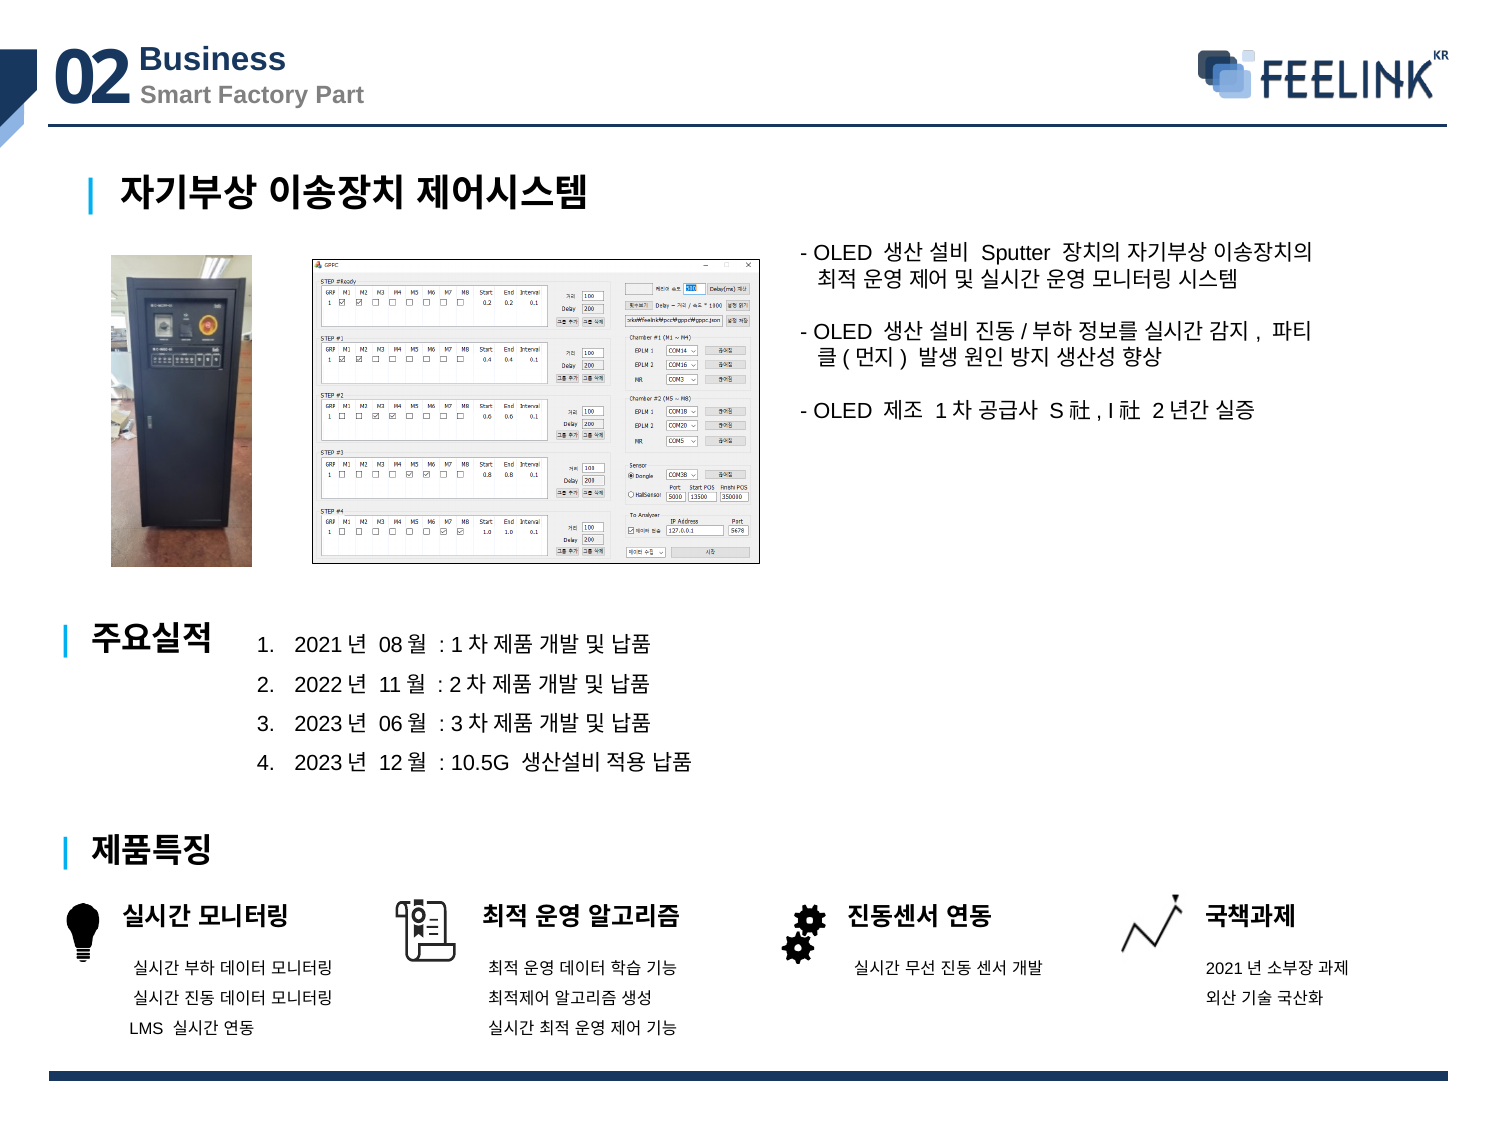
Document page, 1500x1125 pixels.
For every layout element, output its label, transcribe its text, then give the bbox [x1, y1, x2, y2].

picture [1112, 880, 1196, 971]
picture [110, 254, 253, 568]
text_box Business [122, 31, 554, 83]
text_box - OLED 생산 설비 Sputter 장치의 자기부상 이송장치의 최적 운영 제어 및 실시간 운영 모니터링 시스템 - OLED 생산 설비 진동/부하 정보를 실시간 감지, 파티 클(먼지) 발생 원인 방지 생산성 향상 - OLED 제조 1차 공급사 S社, I社 2년간 실증 [785, 231, 1365, 457]
text_box | 주요실적 [41, 609, 229, 665]
text_box 최적 운영 알고리즘 [467, 893, 739, 938]
text_box 국책과제 [1201, 893, 1426, 938]
text_box 진동센서 연동 [832, 893, 1068, 938]
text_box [395, 898, 456, 962]
text_box | 제품특징 [41, 822, 229, 877]
text_box | 자기부상 이송장치 제어시스템 [65, 161, 605, 221]
picture [312, 259, 760, 563]
picture [52, 903, 112, 962]
picture [773, 903, 833, 964]
text_box Smart Factory Part [125, 71, 380, 117]
text_box 실시간 모니터링 [107, 893, 408, 938]
picture [1198, 30, 1463, 138]
text_box 최적 운영 데이터 학습 기능 최적제어 알고리즘 생성 실시간 최적 운영 제어 기능 [464, 940, 693, 1046]
text_box 2021년 08월 : 1차 제품 개발 및 납품 2022년 11월 : 2차 제품 개발 및 납품 2023년 06월 : 3차 제품 개발 및 납품 2023년 12월 : 10.5G 생산설비 적용 납품 [242, 610, 1187, 783]
text_box 2021년 소부장 과제 외산 기술 국산화 [1191, 940, 1370, 1016]
text_box 실시간 무선 진동 센서 개발 [839, 940, 1059, 986]
text_box 실시간 부하 데이터 모니터링 실시간 진동 데이터 모니터링 LMS 실시간 연동 [109, 940, 354, 1046]
text_box 02 [38, 40, 161, 126]
